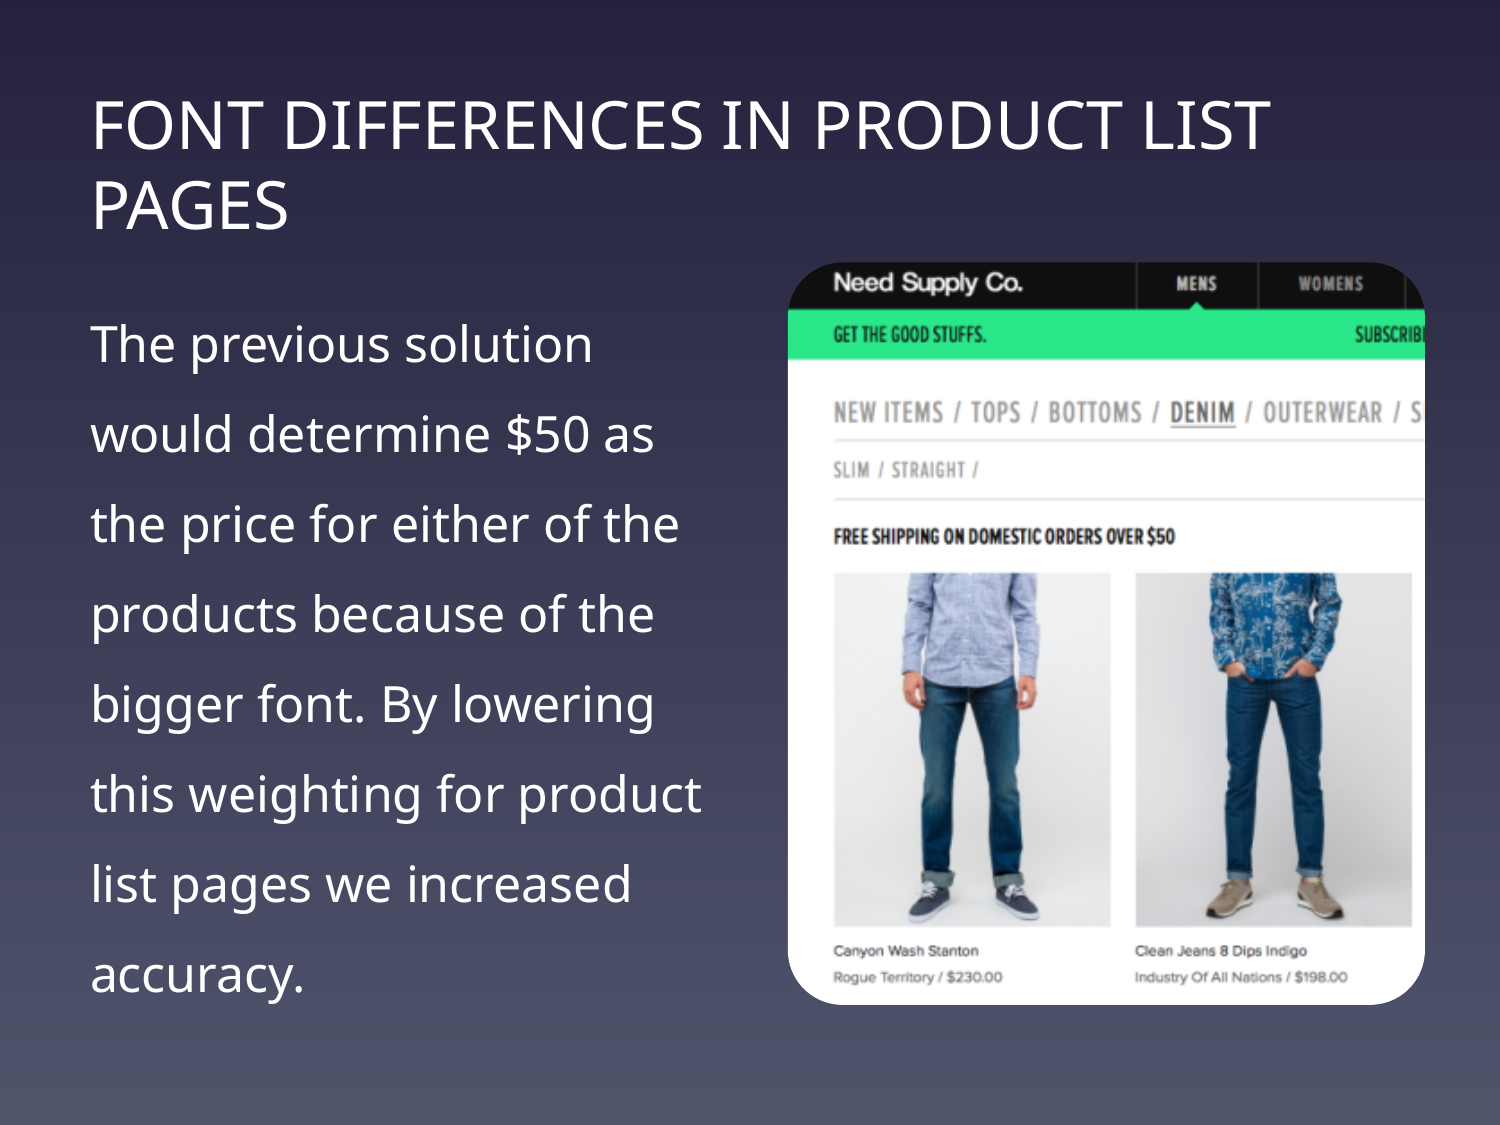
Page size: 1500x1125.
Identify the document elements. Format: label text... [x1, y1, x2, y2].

list The previous solution would determine $50 as the price for either of the products because of the bigger font. By lowering this weighting for product list pages we increased accuracy. [75, 318, 738, 967]
title FONT DIFFERENCES IN PRODUCT LIST PAGES [75, 75, 1425, 263]
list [787, 262, 1426, 1006]
